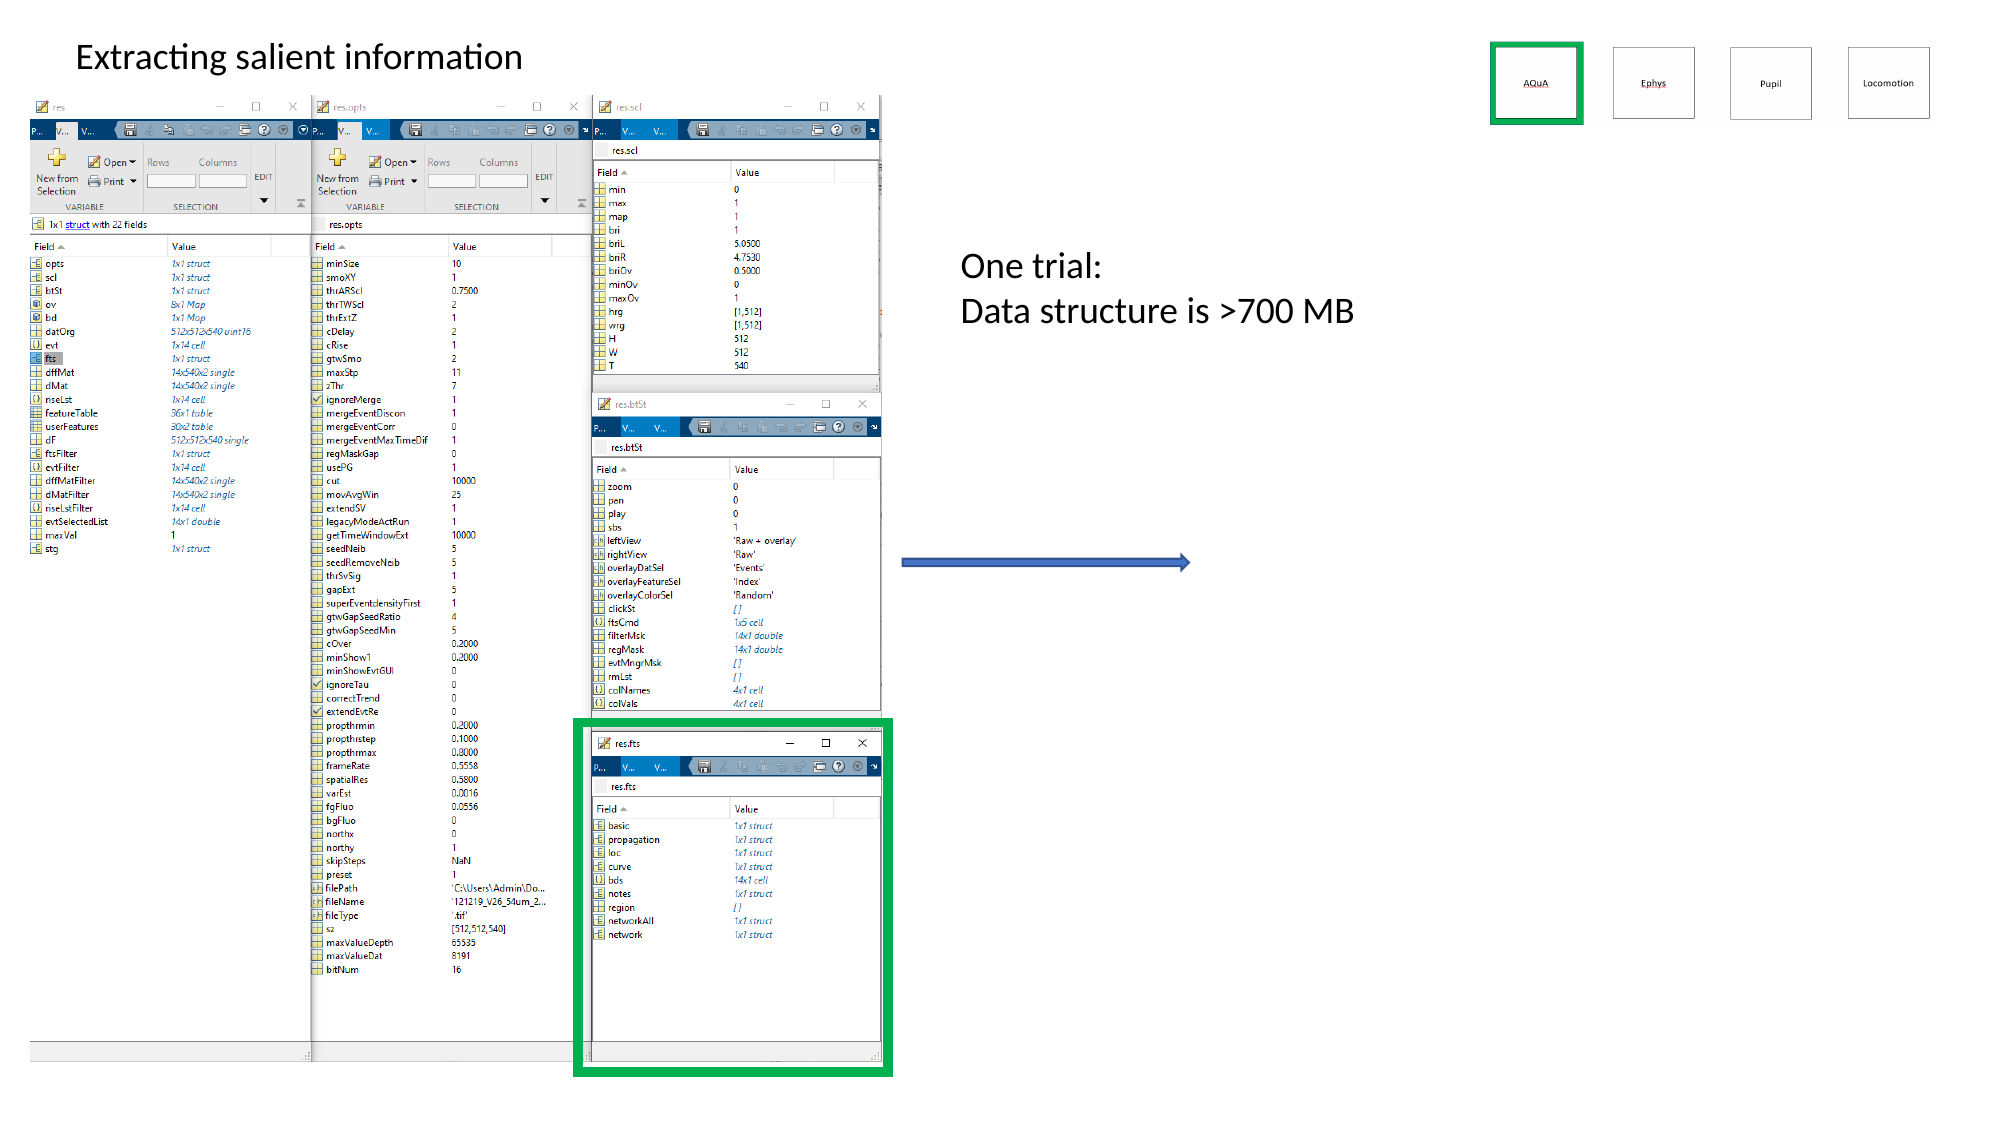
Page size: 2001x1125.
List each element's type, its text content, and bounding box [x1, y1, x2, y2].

picture [1484, 35, 1940, 128]
text_box [901, 552, 1191, 573]
text_box Extracting salient information [60, 24, 560, 85]
text_box [577, 722, 889, 1073]
picture [30, 95, 882, 1062]
text_box One trial: Data structure is >700 MB [945, 233, 1485, 339]
